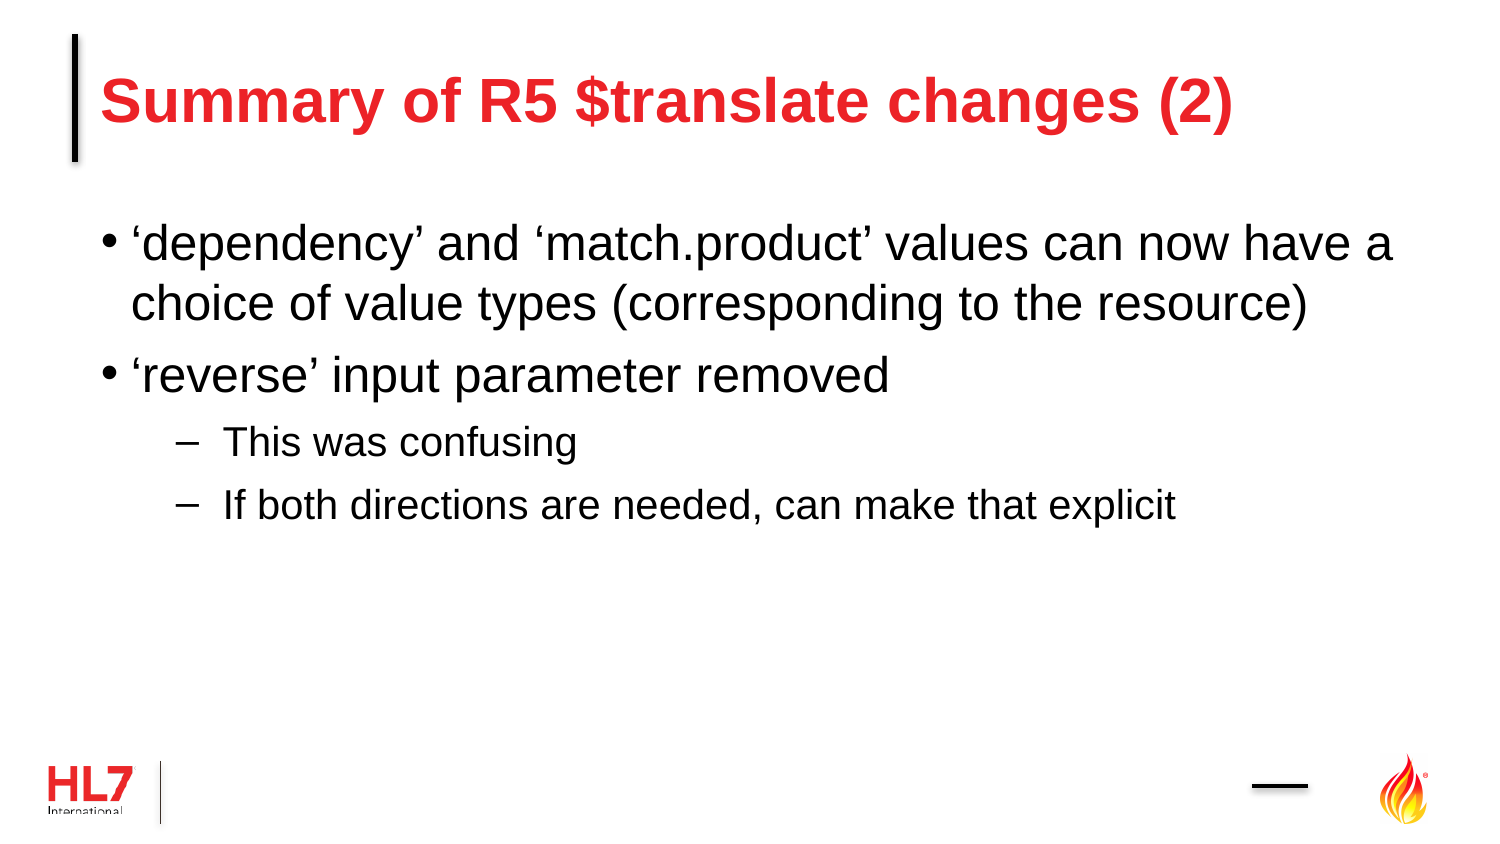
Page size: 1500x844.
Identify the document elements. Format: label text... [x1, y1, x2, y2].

list ‘dependency’ and ‘match.product’ values can now have a choice of value types (corresponding to the resource) ‘reverse’ input parameter removed This was confusing If both directions are needed, can make that explicit [100, 210, 1451, 750]
title Summary of R5 $translate changes (2) [100, 33, 1451, 163]
picture [1380, 753, 1428, 824]
